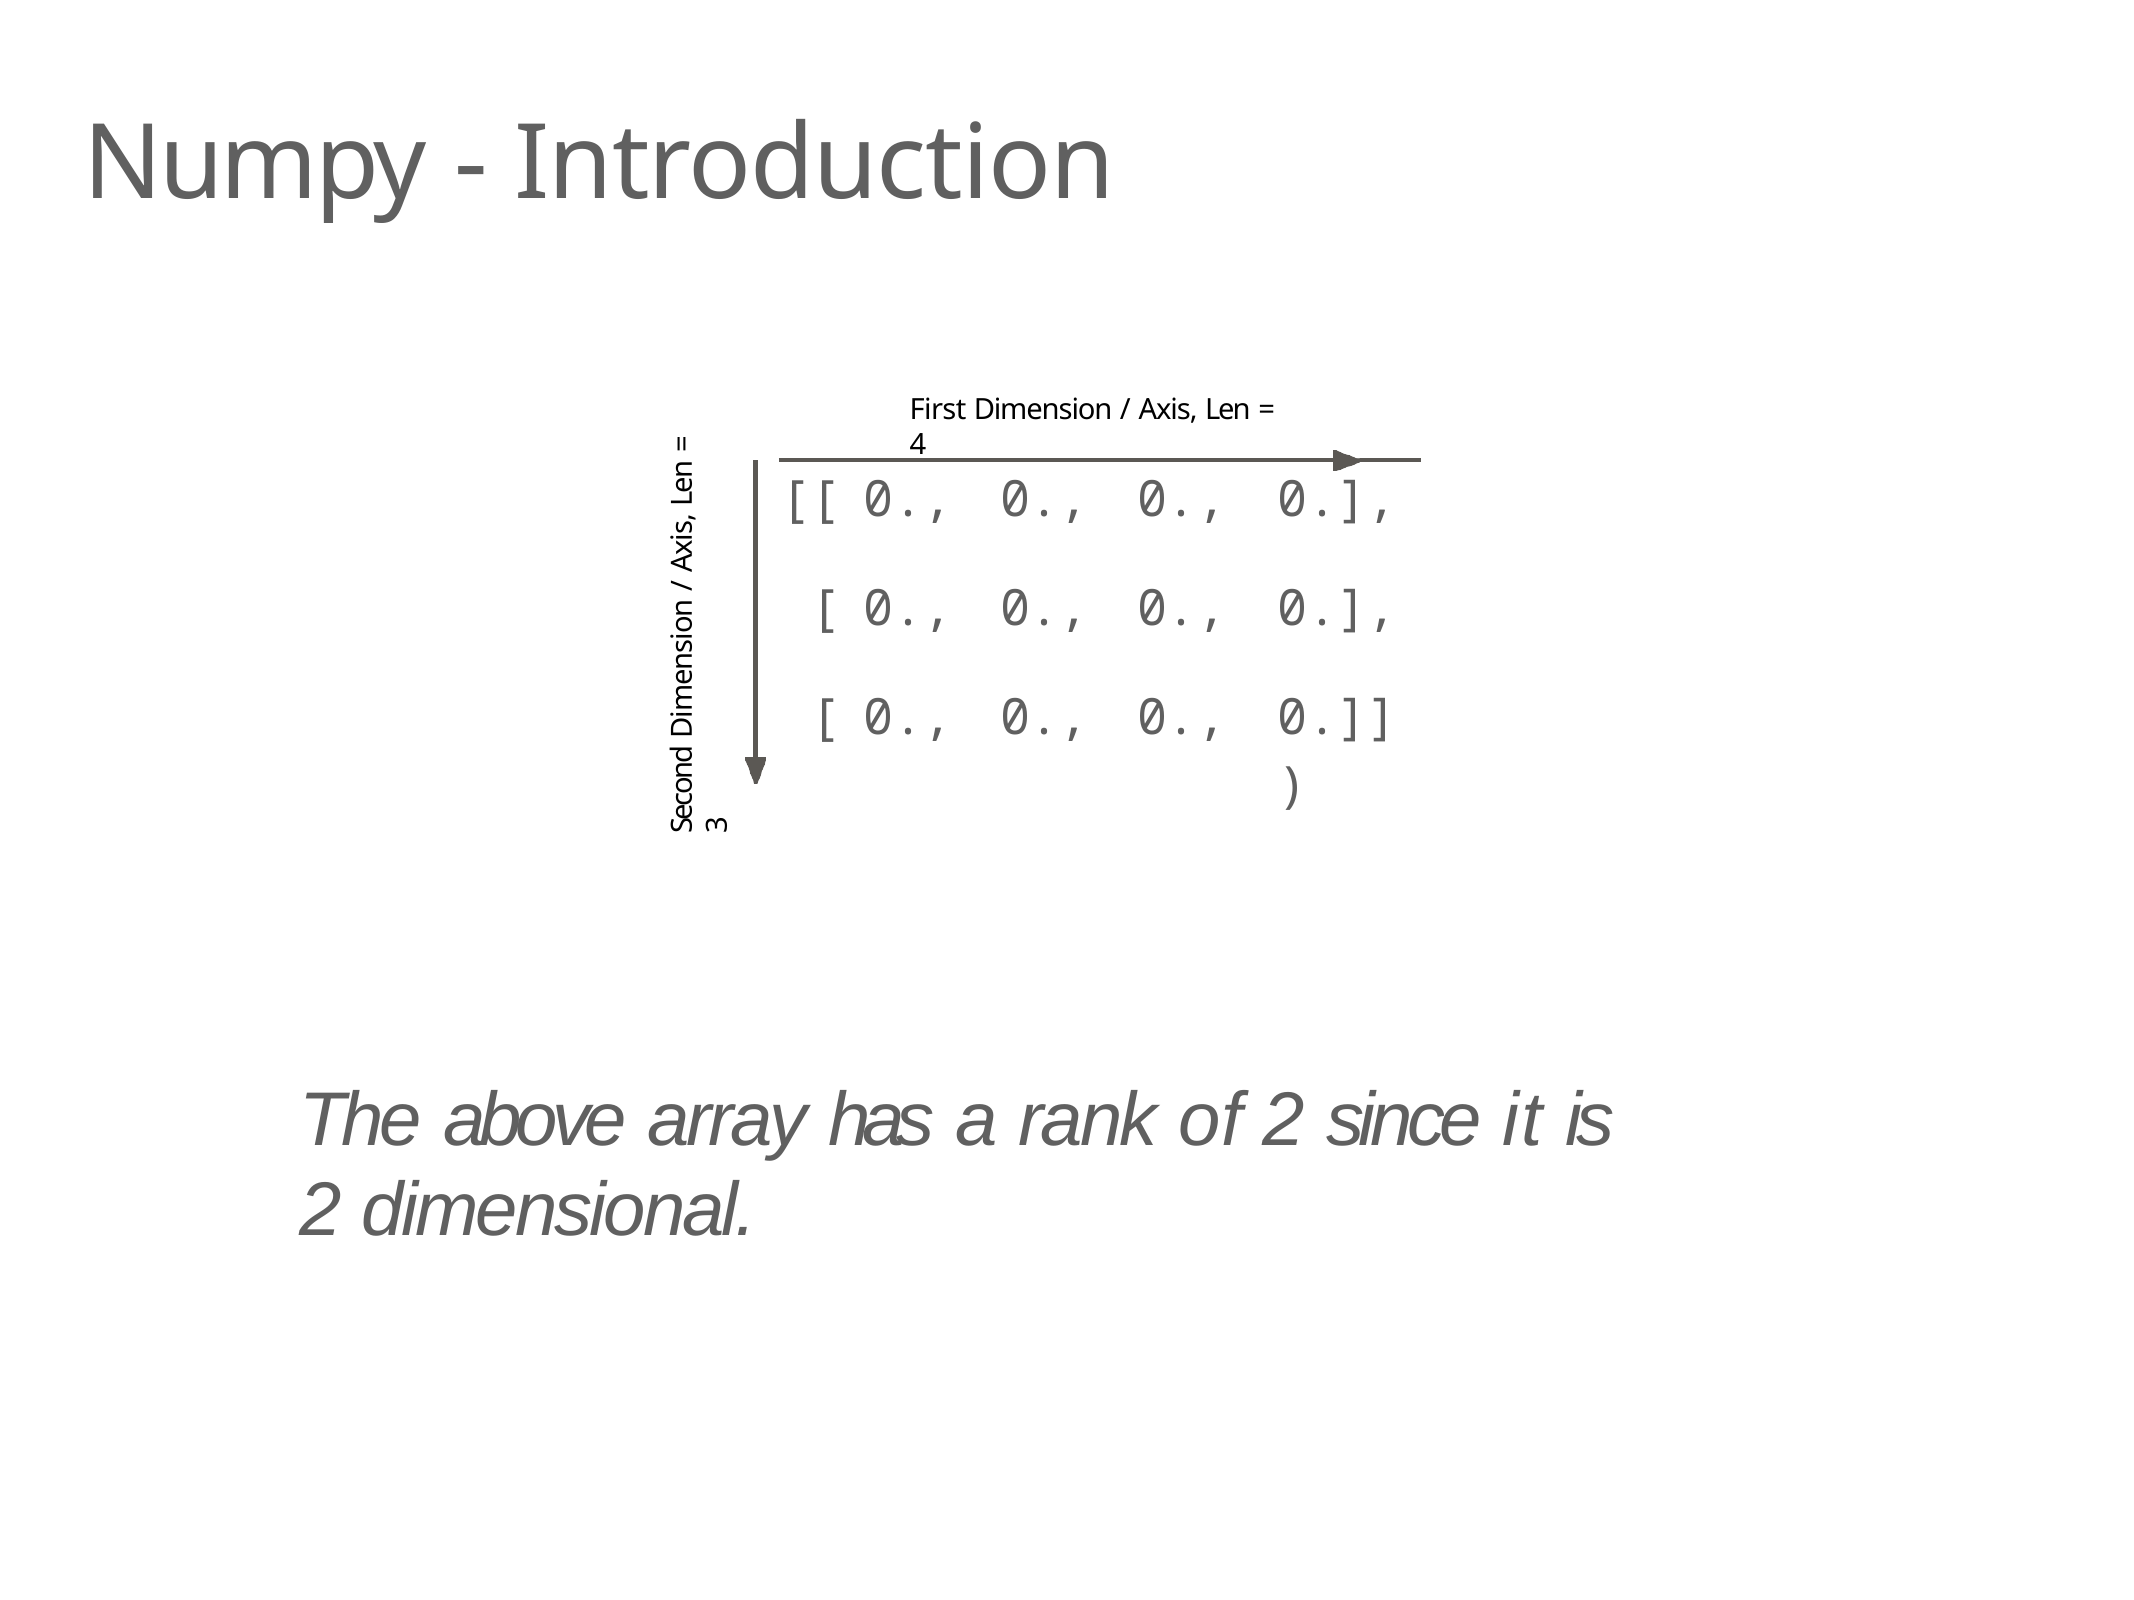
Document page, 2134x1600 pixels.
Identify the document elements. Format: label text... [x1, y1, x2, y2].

table_header 0., [976, 462, 1113, 555]
table_cell 0., [1113, 555, 1251, 664]
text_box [745, 460, 766, 785]
table_cell [ [779, 664, 853, 801]
table_cell 0., [976, 664, 1113, 801]
table_cell 0.], [1251, 555, 1421, 664]
title Numpy - Introduction [78, 92, 1845, 362]
table_cell 0., [976, 555, 1113, 664]
text_box Second Dimension / Axis, Len = 3 [662, 429, 708, 836]
table_header 0., [853, 462, 976, 555]
table_cell [ [779, 555, 853, 664]
table_header 0.], [1251, 462, 1421, 555]
picture [1333, 449, 1360, 471]
table_header [[ [779, 462, 853, 555]
table_cell 0., [853, 555, 976, 664]
table_header 0., [1113, 462, 1251, 555]
table_cell 0., [853, 664, 976, 801]
text_box First Dimension / Axis, Len = 4 [907, 387, 1281, 460]
table_cell 0.]]) [1251, 664, 1421, 801]
text_box The above array has a rank of 2 since it is 2 dimensional. [297, 1064, 1624, 1252]
table_cell 0., [1113, 664, 1251, 801]
